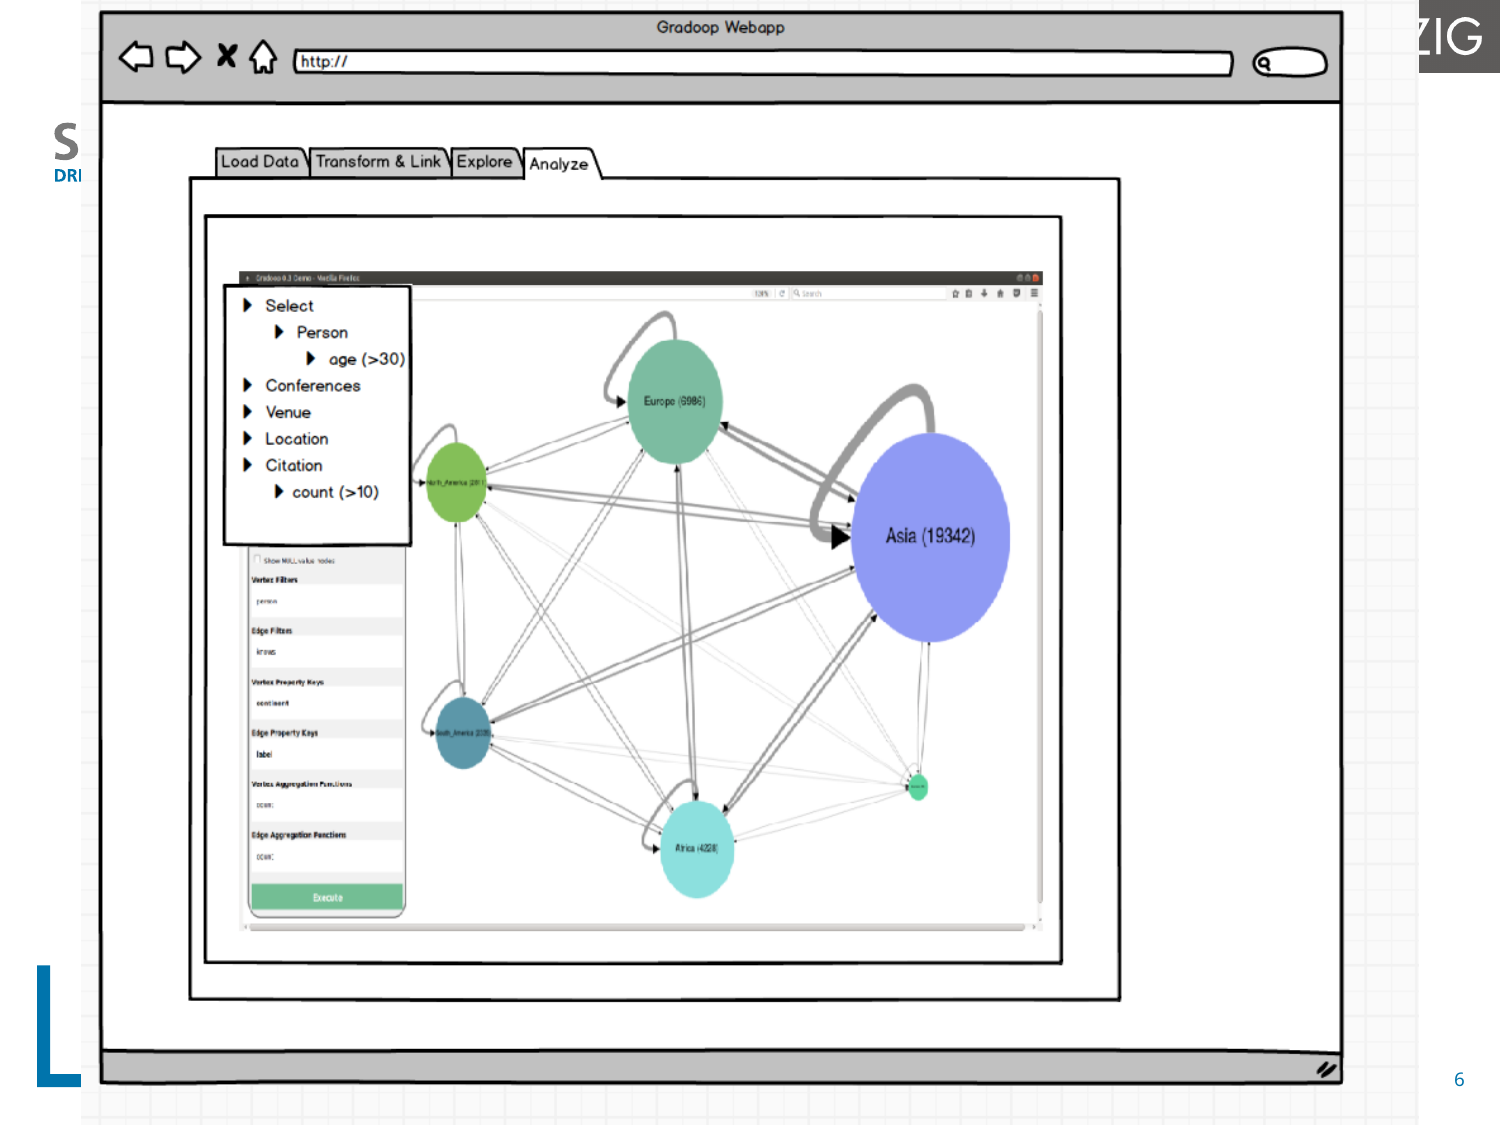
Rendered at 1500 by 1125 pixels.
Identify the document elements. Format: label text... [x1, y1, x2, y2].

picture [80, 0, 1500, 1125]
slide_number 6 [1429, 1067, 1465, 1091]
